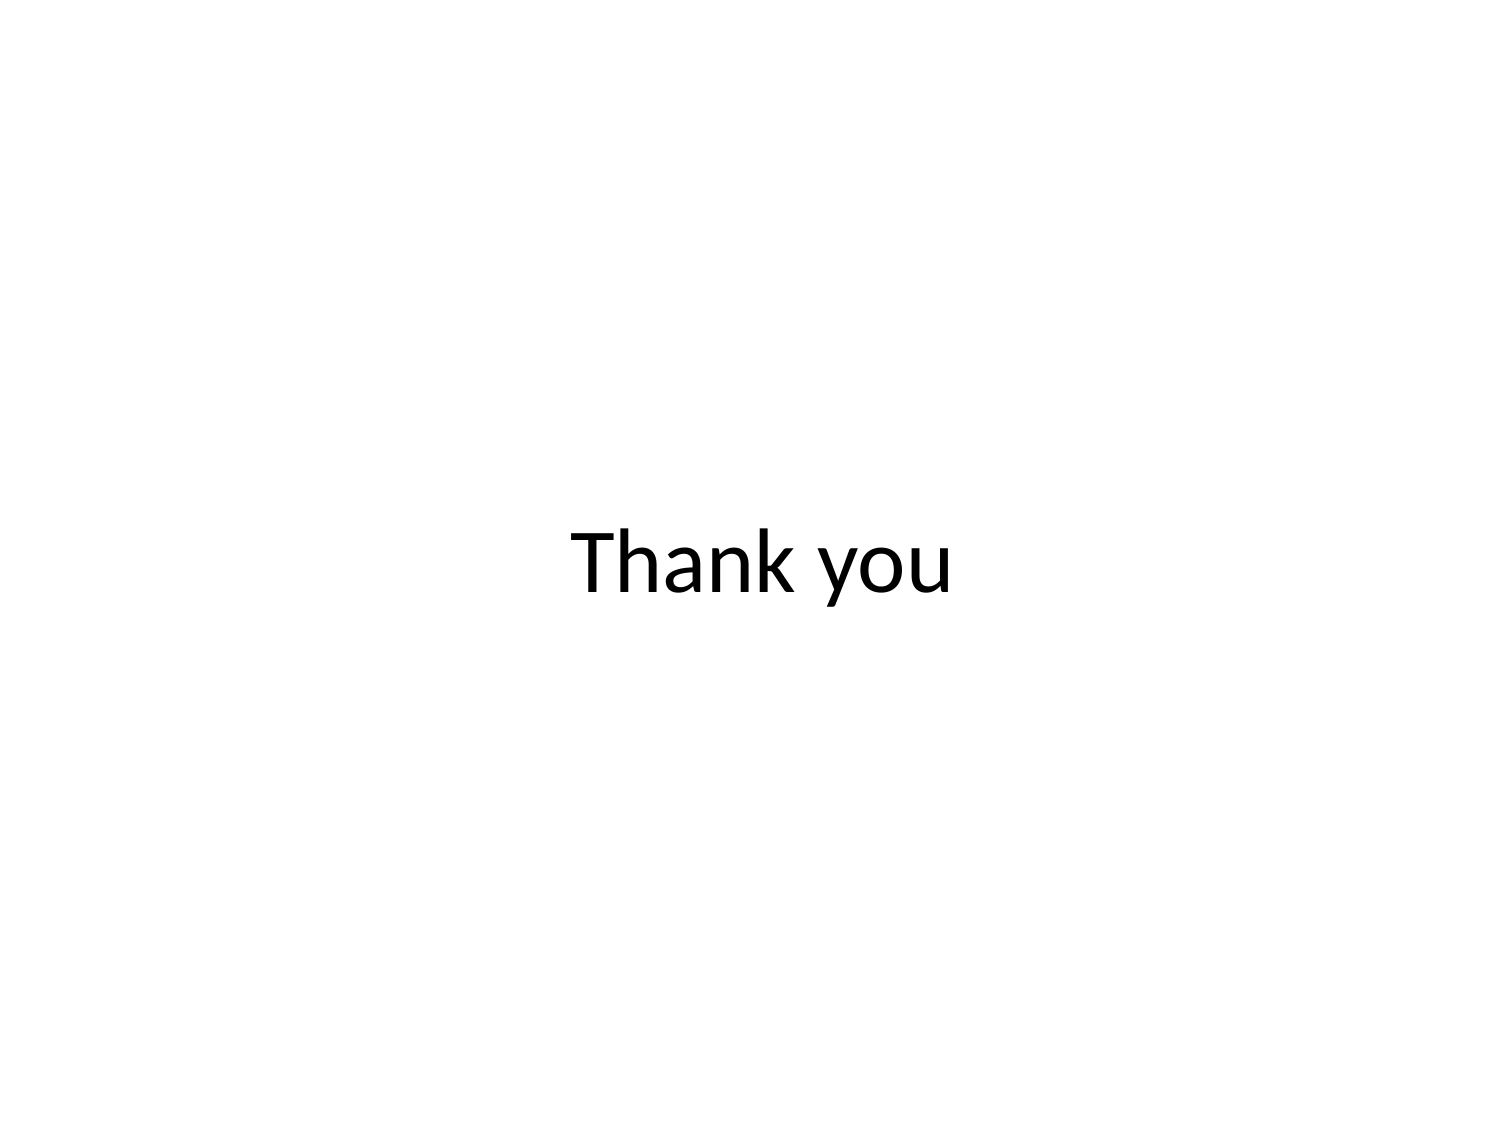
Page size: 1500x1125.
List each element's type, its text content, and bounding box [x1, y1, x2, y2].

title Thank you [87, 462, 1438, 650]
